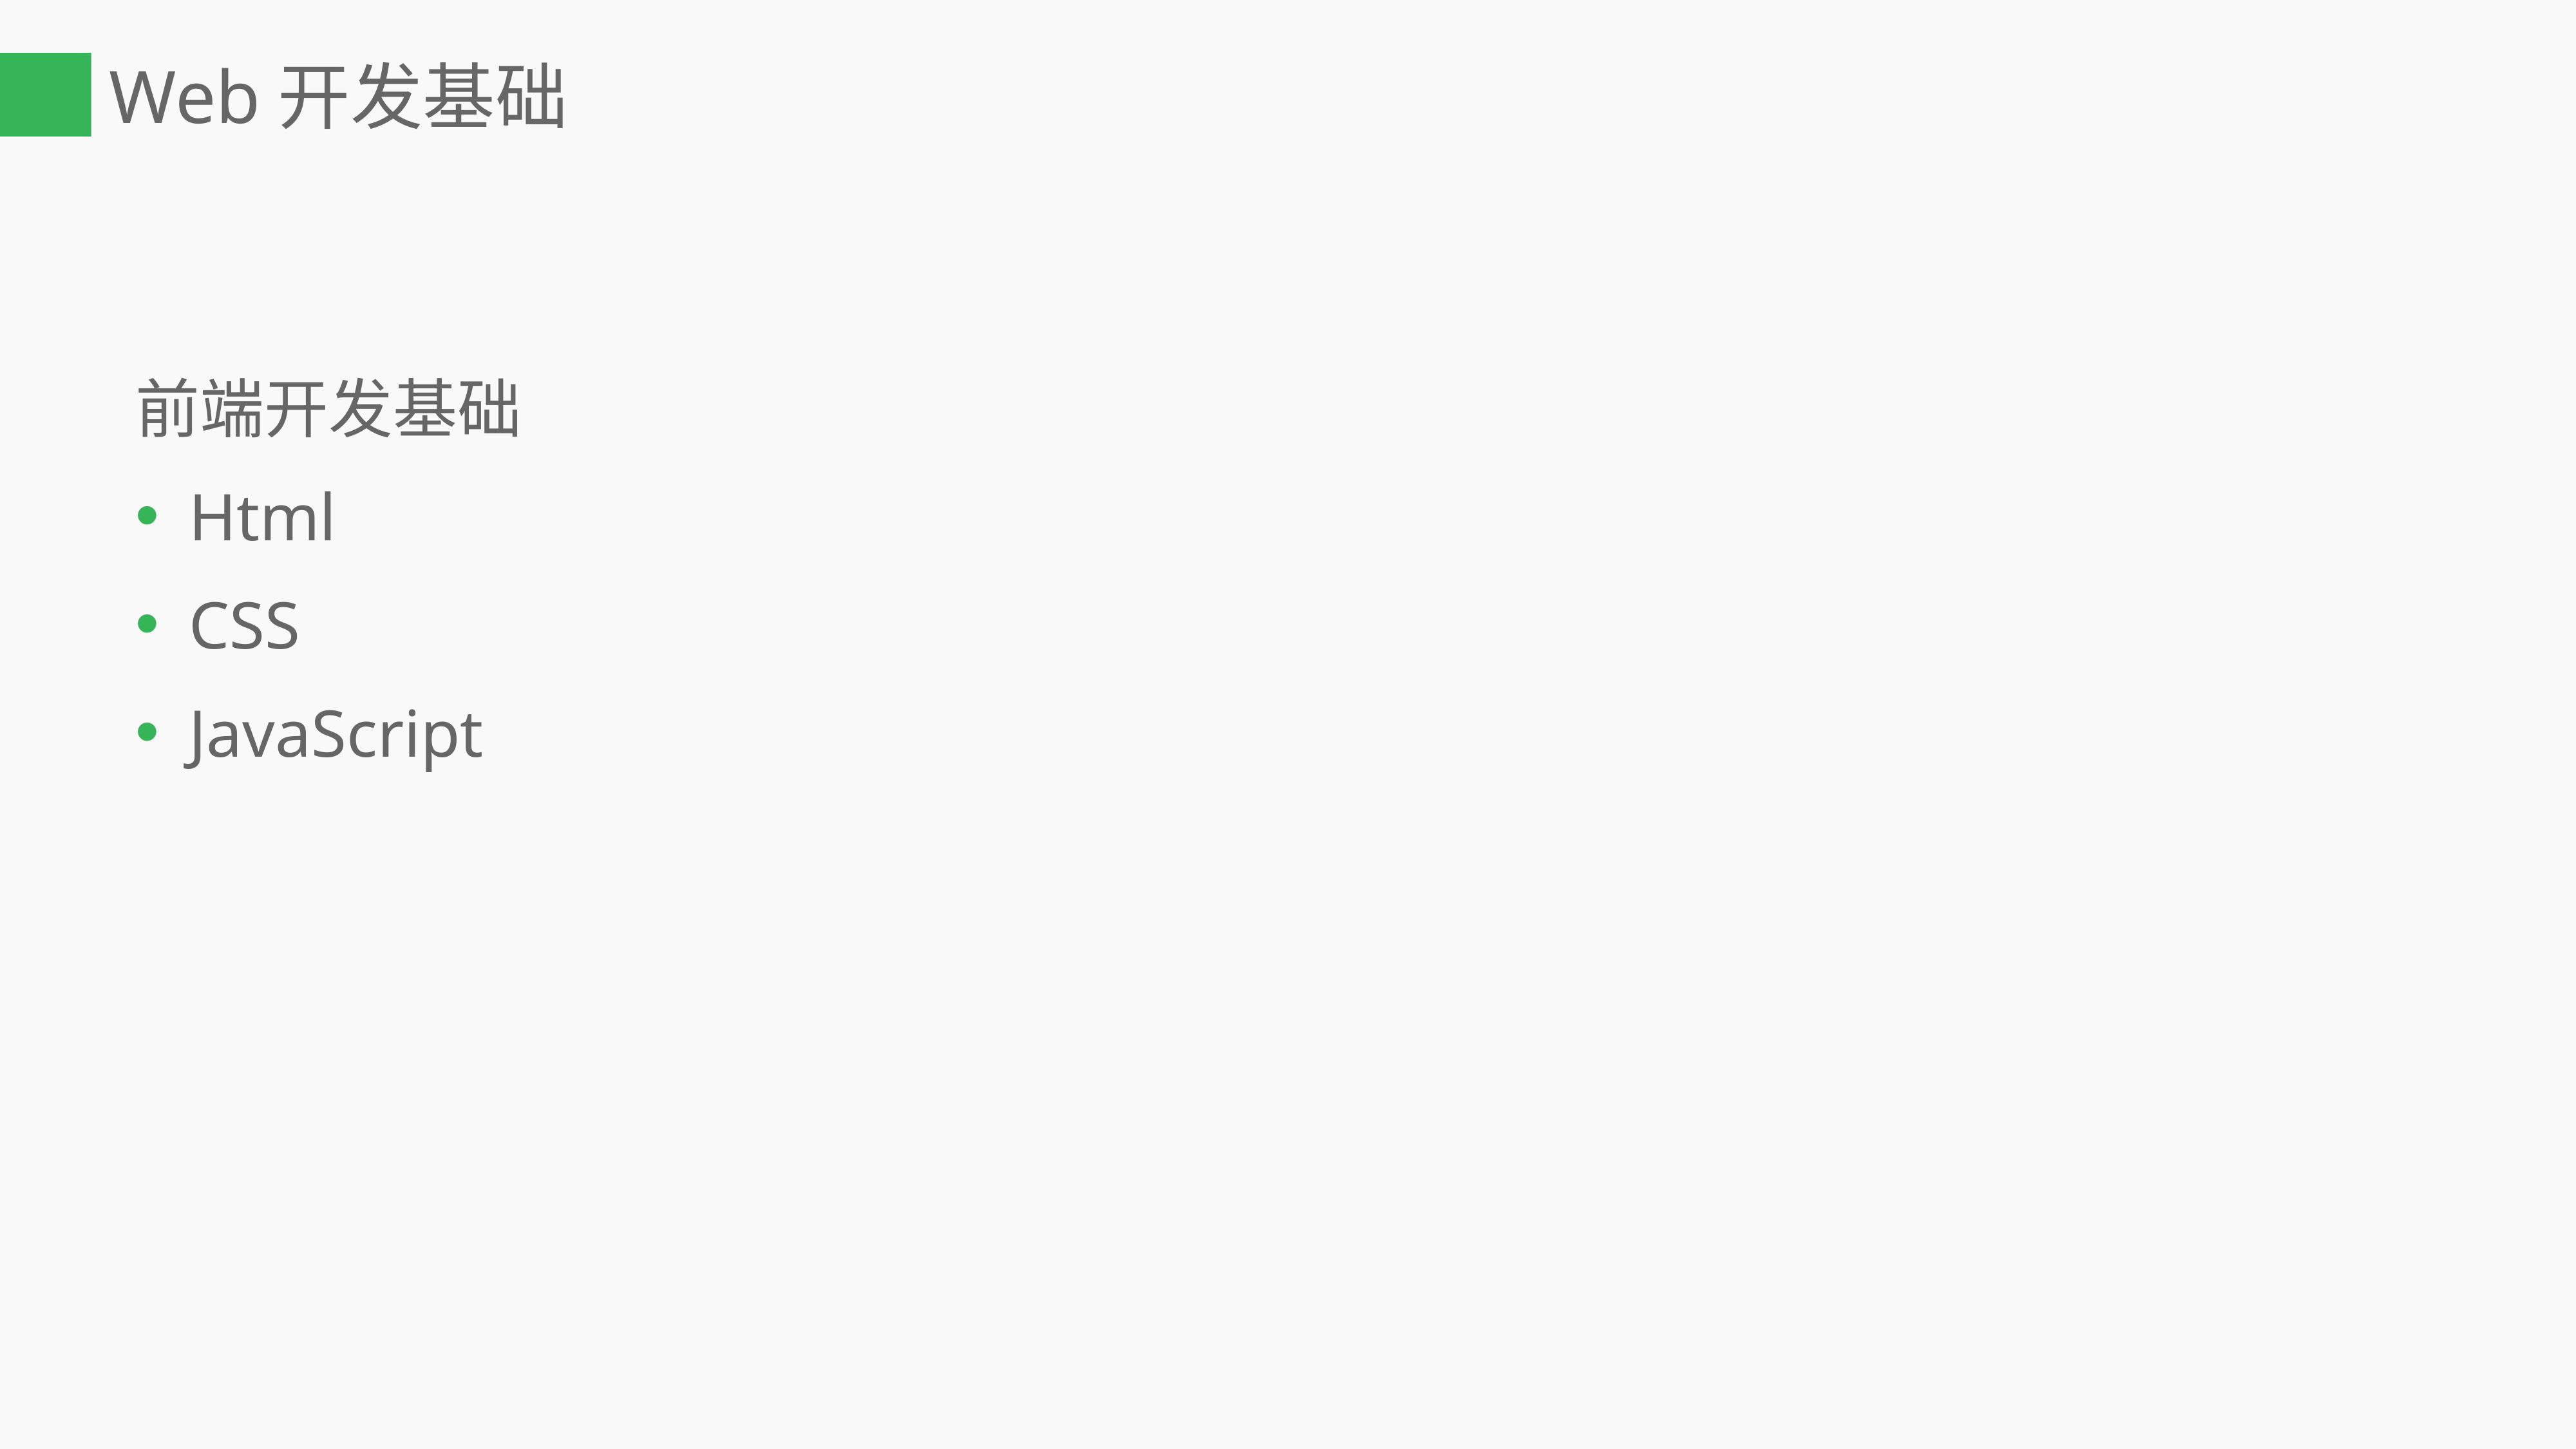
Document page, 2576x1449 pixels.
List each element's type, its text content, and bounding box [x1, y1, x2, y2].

picture [0, 53, 91, 137]
title Web开发基础 [108, 44, 2540, 144]
subtitle 前端开发基础 Html CSS JavaScript [115, 337, 2461, 1424]
